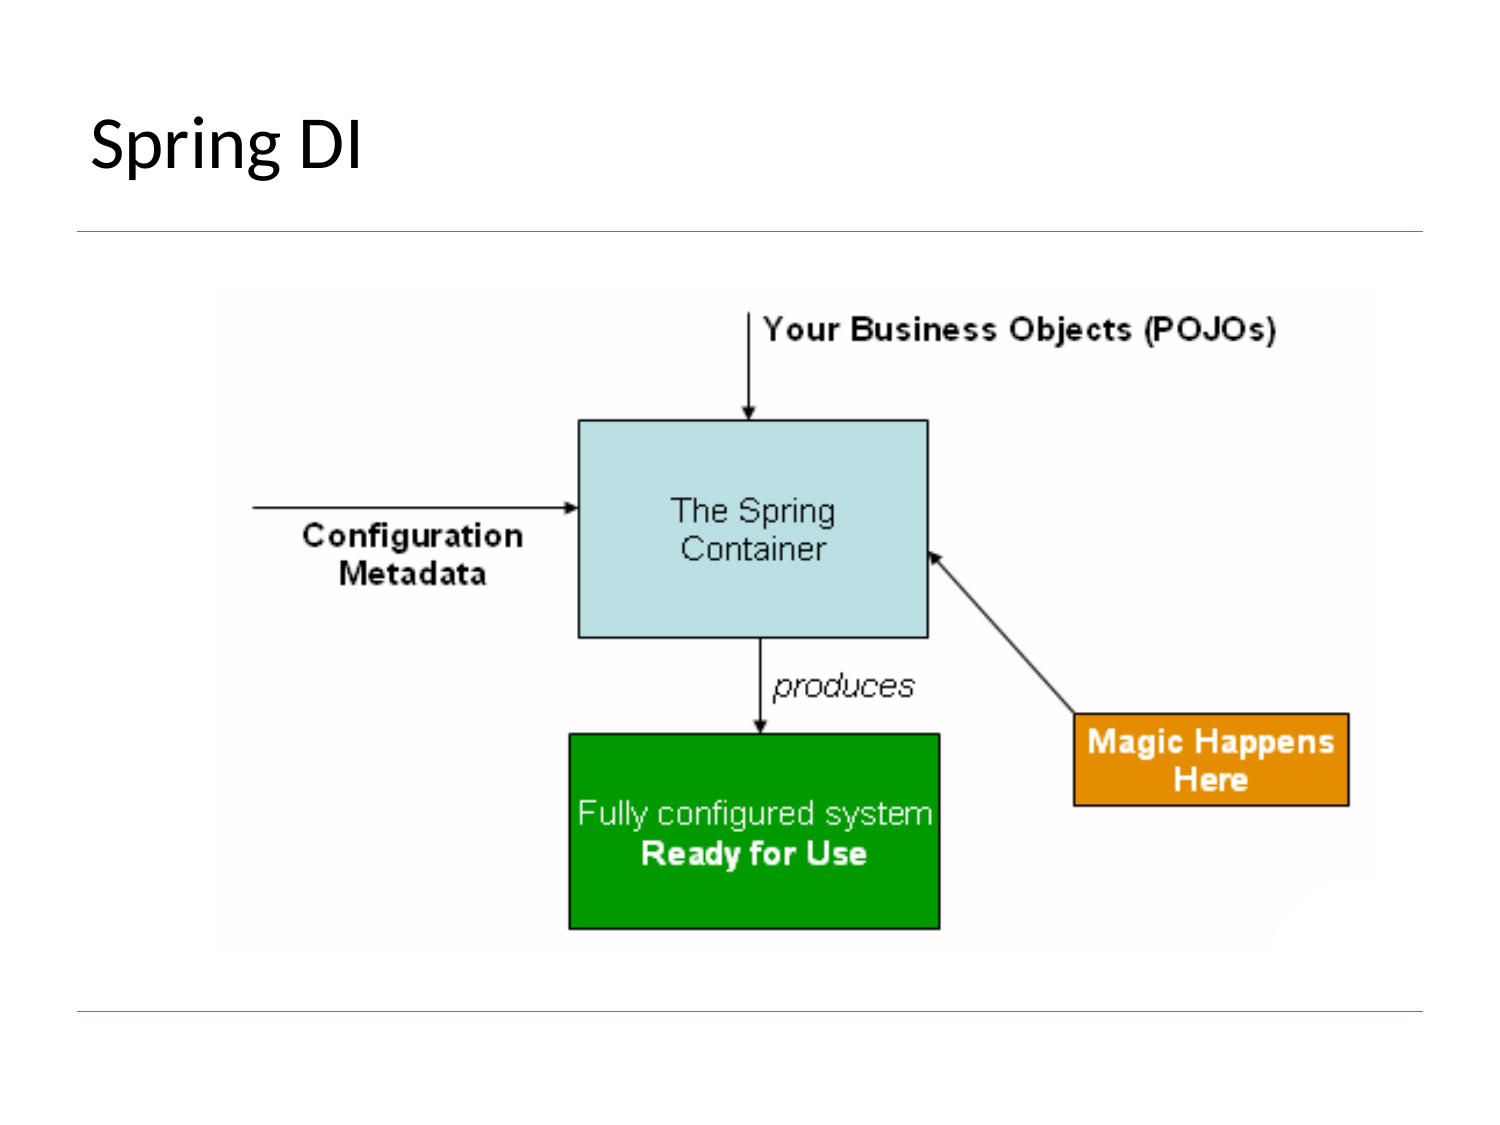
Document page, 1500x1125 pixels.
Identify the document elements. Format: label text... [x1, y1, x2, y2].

title Spring DI [75, 45, 1425, 233]
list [218, 290, 1377, 953]
